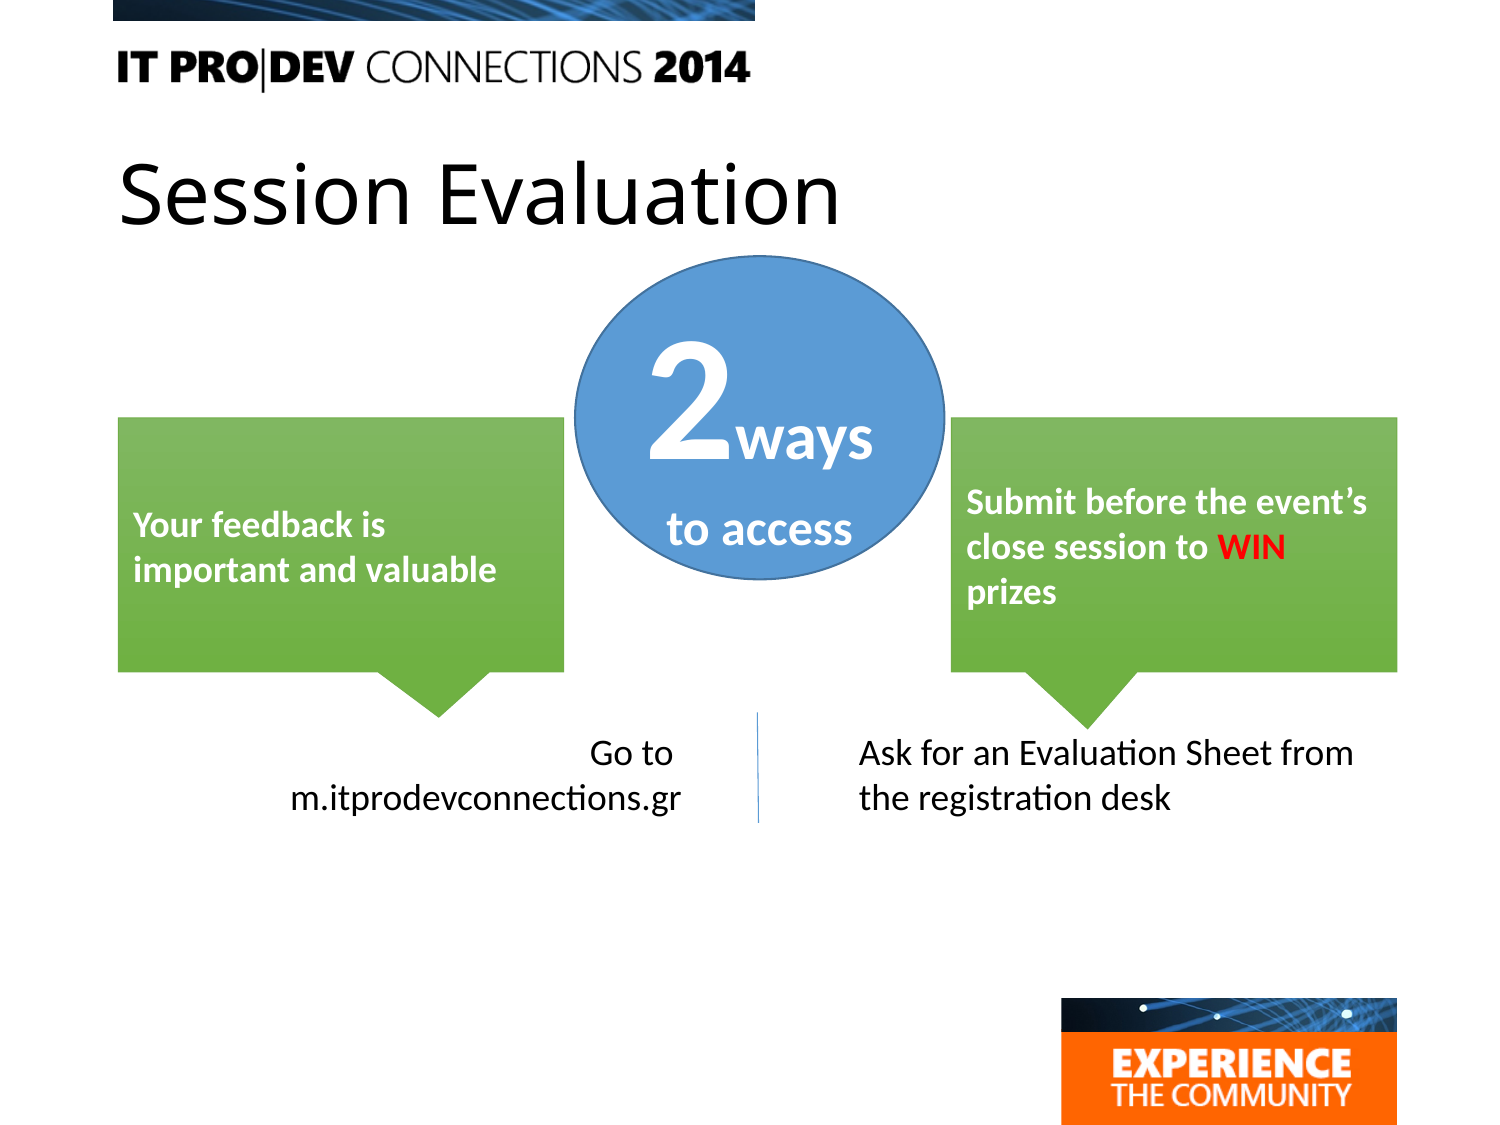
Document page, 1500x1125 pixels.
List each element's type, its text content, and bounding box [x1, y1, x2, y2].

text_box Submit before the event’s close session to WIN prizes [950, 417, 1398, 720]
picture [113, 0, 755, 21]
text_box Go to m.itprodevconnections.gr [118, 720, 697, 826]
text_box Your feedback is important and valuable [117, 417, 565, 718]
picture [1061, 998, 1397, 1125]
text_box Ask for an Evaluation Sheet from the registration desk [844, 720, 1384, 826]
text_box 2ways to access [573, 255, 946, 581]
title Session Evaluation [103, 124, 1397, 270]
picture [78, 28, 790, 106]
